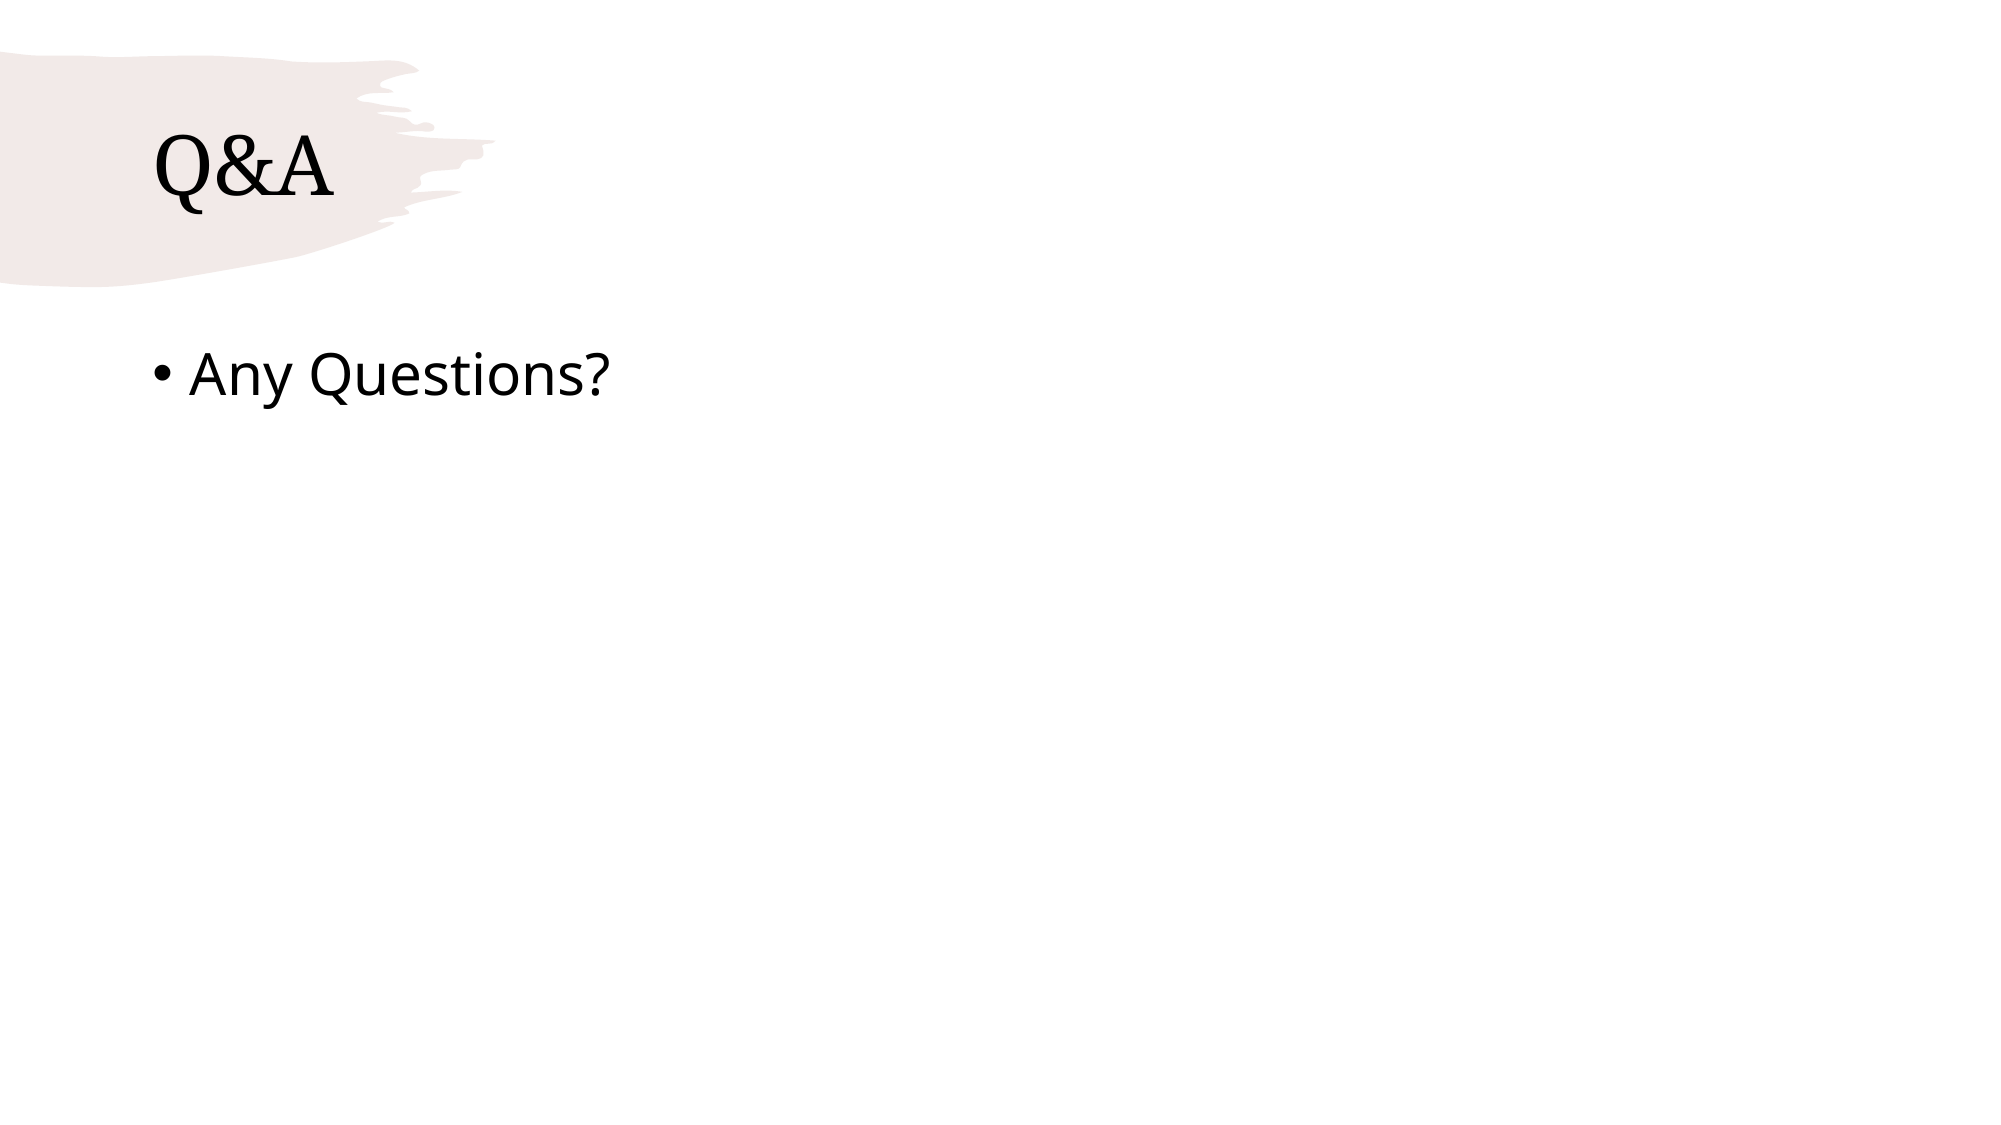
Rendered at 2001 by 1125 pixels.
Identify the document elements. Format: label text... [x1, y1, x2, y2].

list Any Questions? [137, 329, 1863, 1013]
title Q&A [137, 59, 1863, 278]
